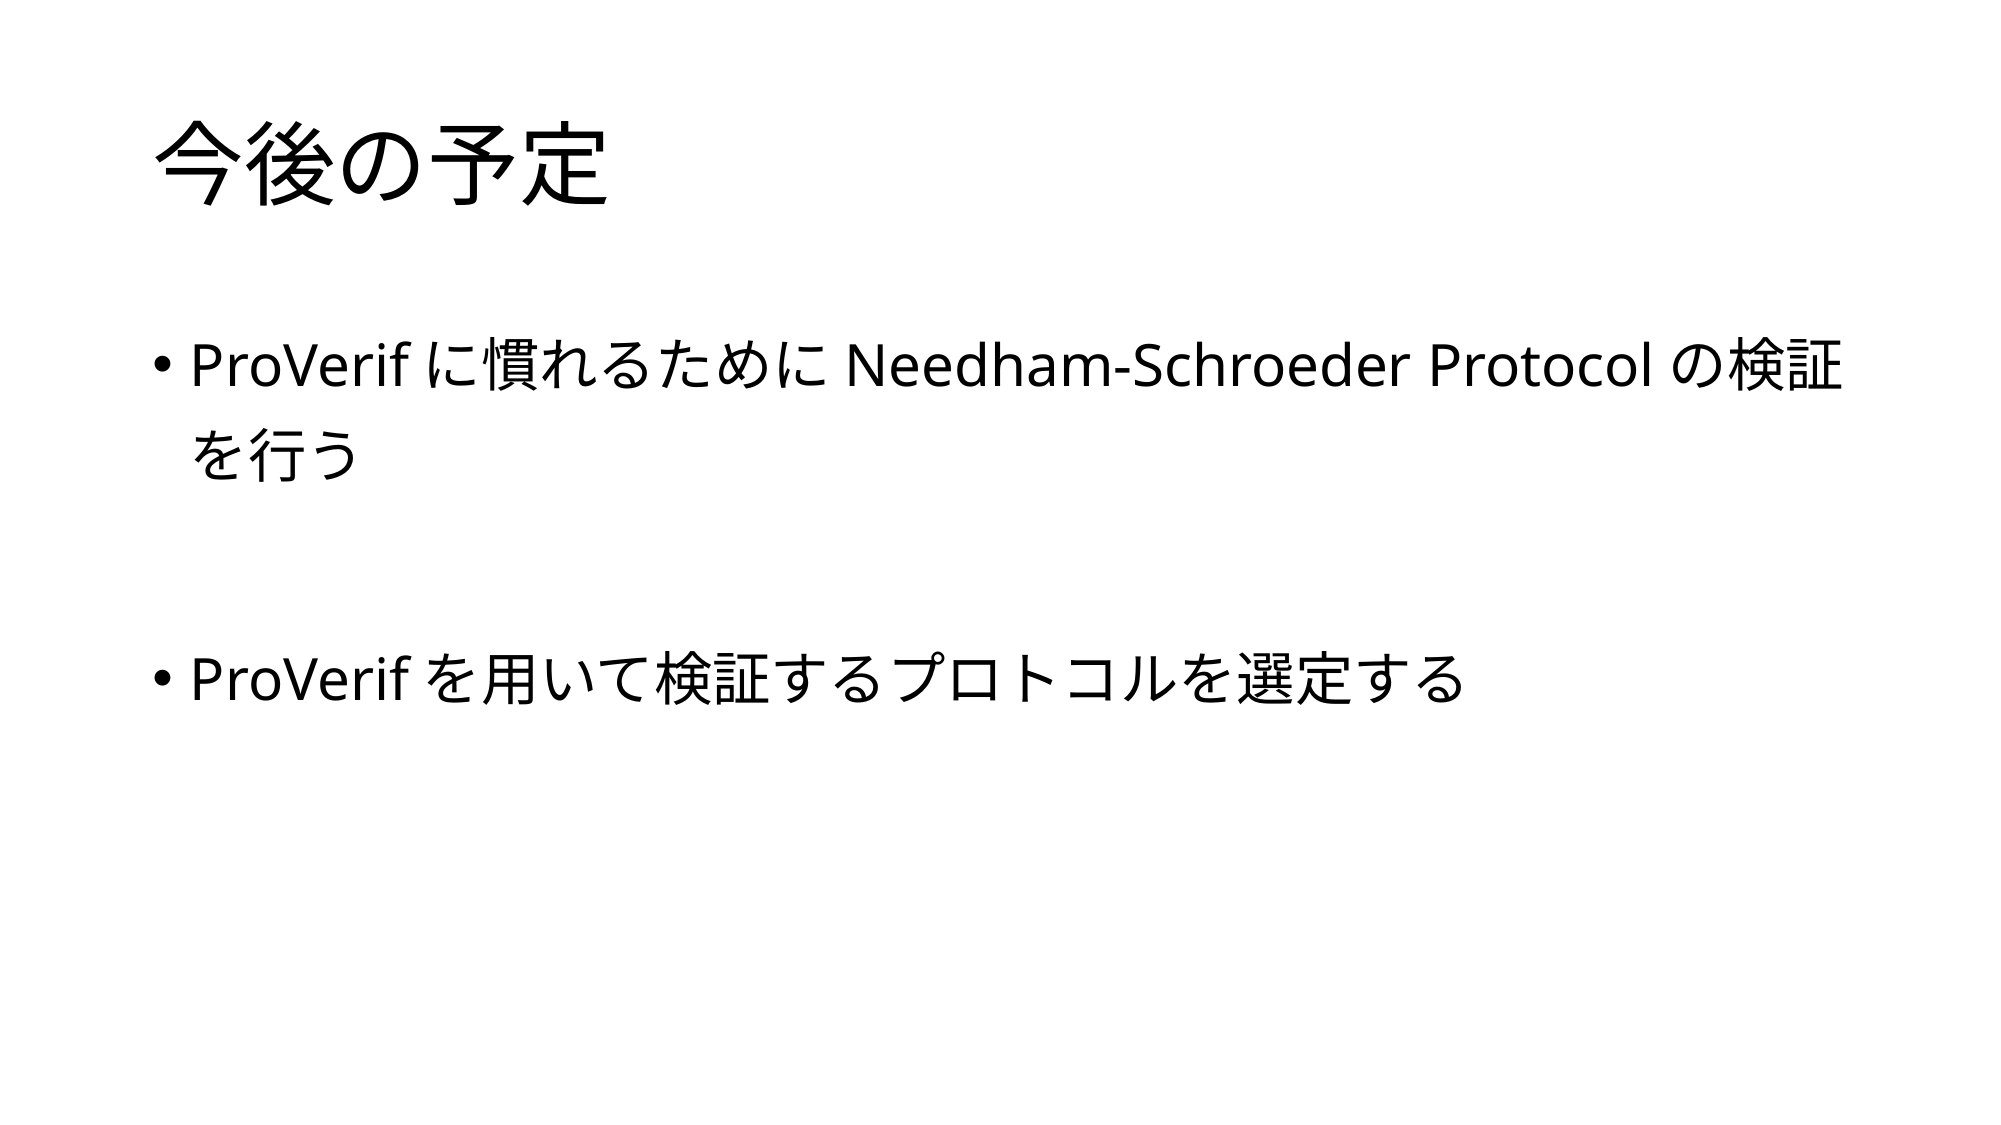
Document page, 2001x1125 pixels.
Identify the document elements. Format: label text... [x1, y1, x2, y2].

list ProVerifに慣れるためにNeedham-Schroeder Protocolの検証を行う ProVerifを用いて検証するプロトコルを選定する [137, 299, 1863, 1014]
title 今後の予定 [137, 59, 1863, 278]
